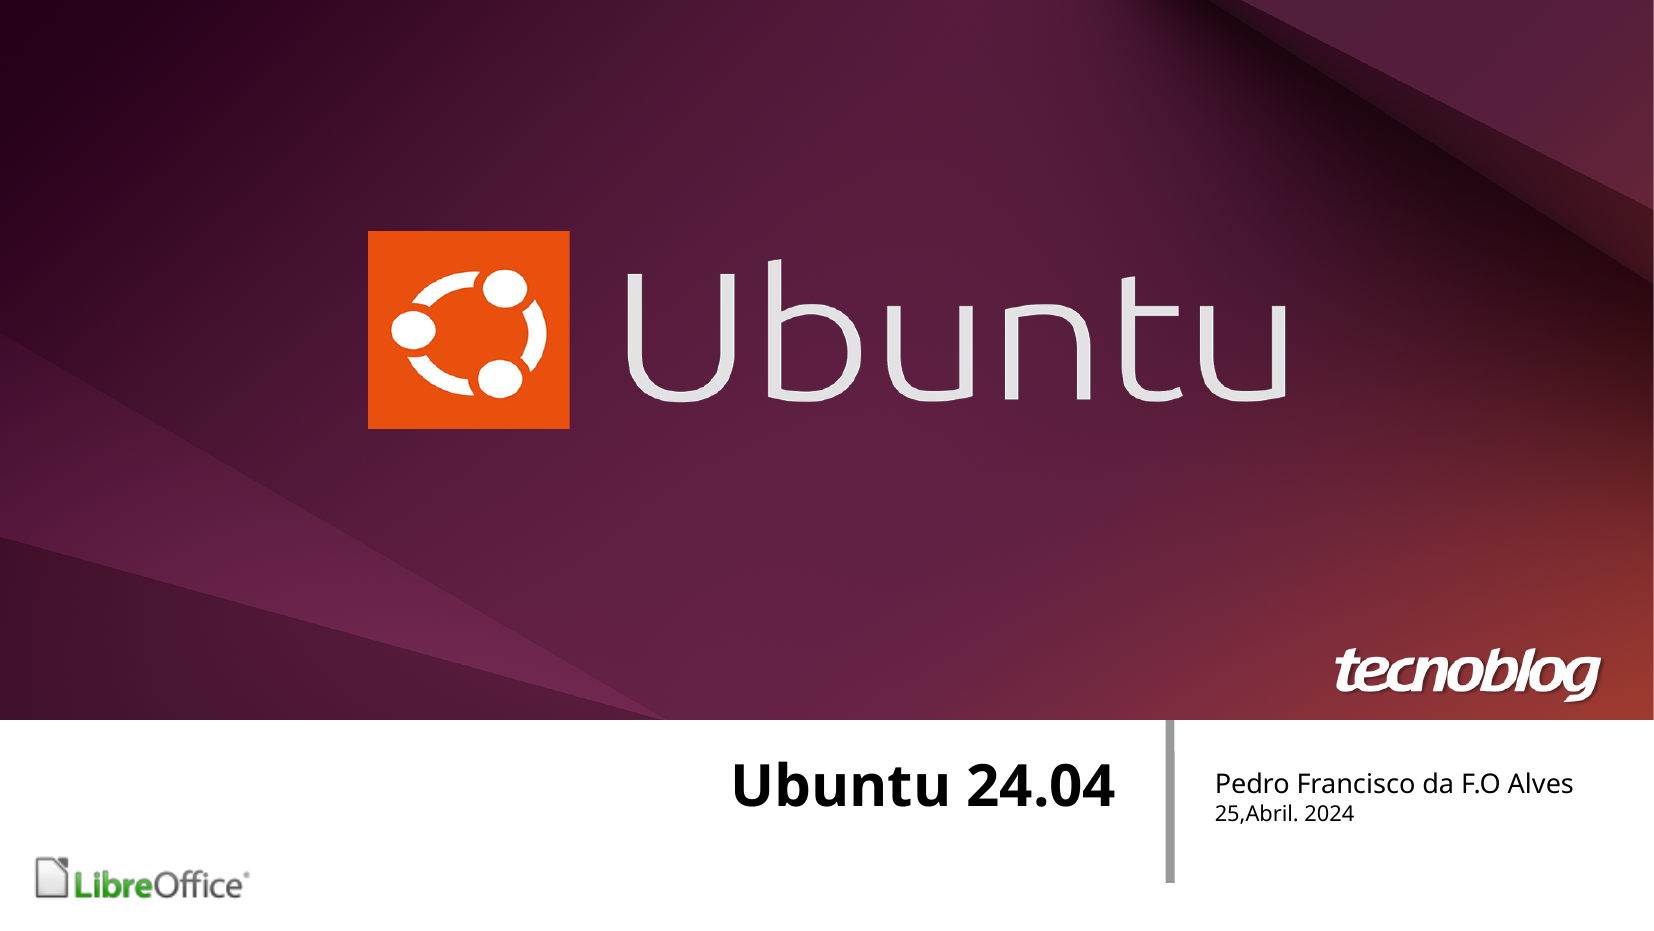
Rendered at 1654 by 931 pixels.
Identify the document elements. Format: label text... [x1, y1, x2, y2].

picture [29, 852, 256, 903]
text_box Ubuntu 24.04 [674, 740, 1131, 931]
picture [0, 0, 1654, 720]
text_box Pedro Francisco da F.O Alves 25,Abril. 2024 [1199, 759, 1590, 863]
